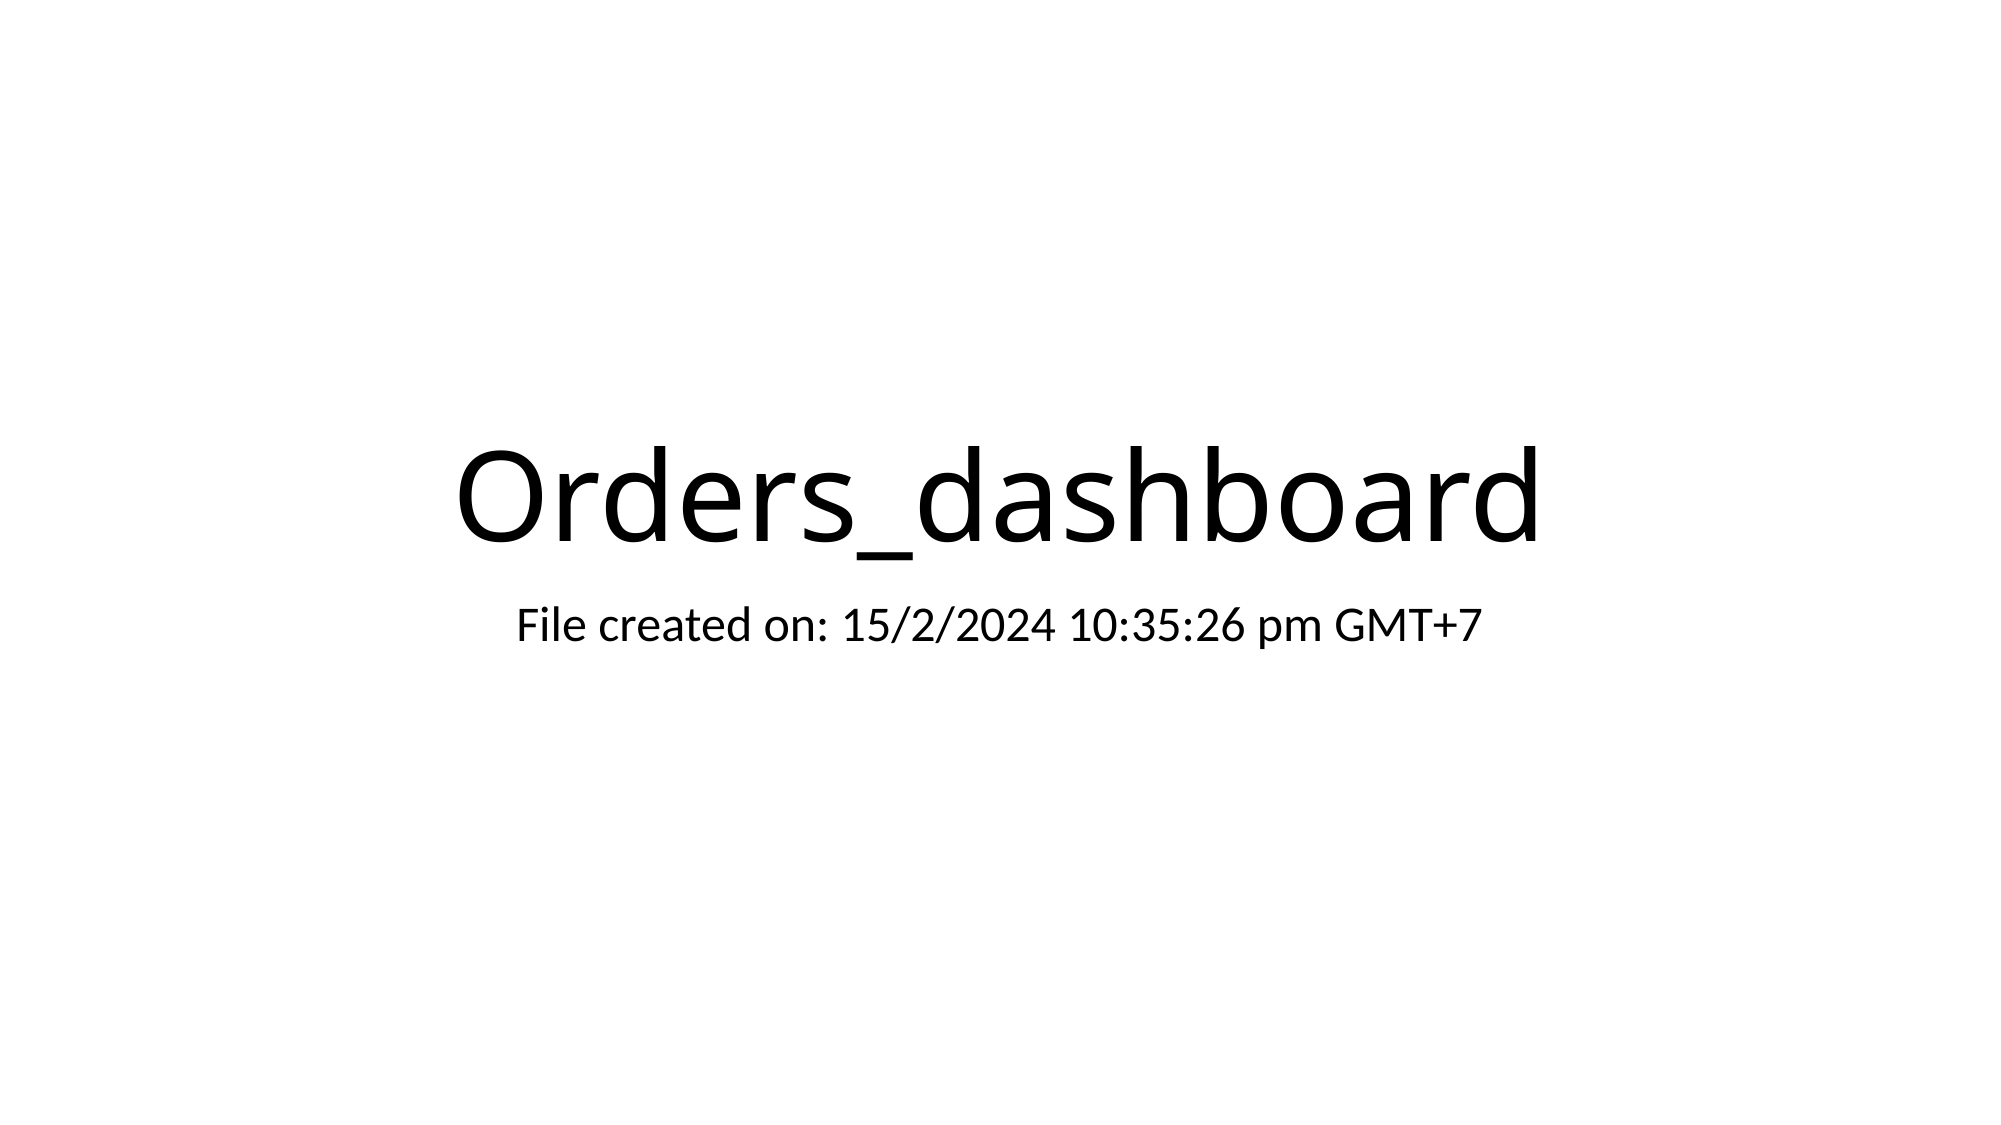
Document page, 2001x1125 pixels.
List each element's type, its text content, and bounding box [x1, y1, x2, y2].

title Orders_dashboard [249, 184, 1750, 576]
subtitle File created on: 15/2/2024 10:35:26 pm GMT+7 [249, 590, 1750, 863]
